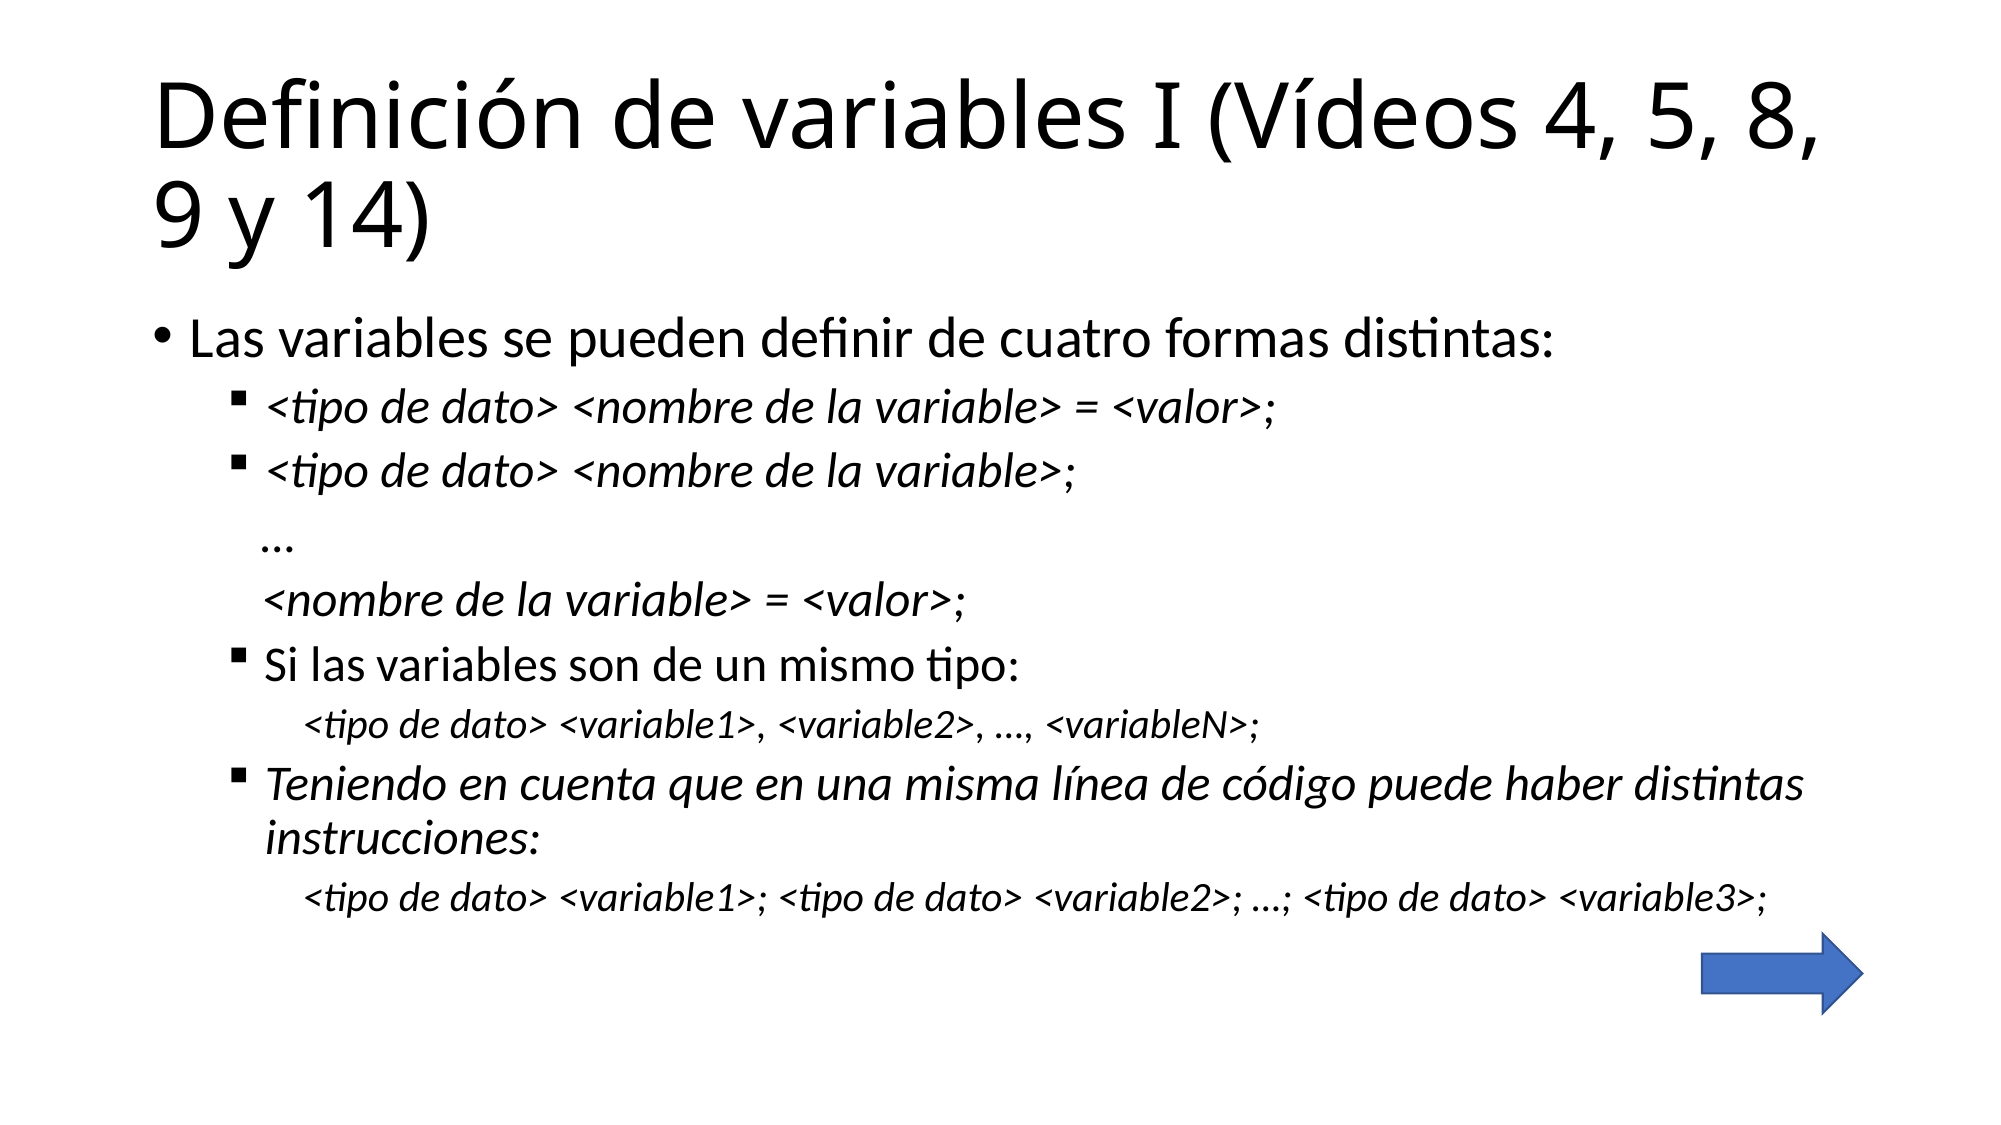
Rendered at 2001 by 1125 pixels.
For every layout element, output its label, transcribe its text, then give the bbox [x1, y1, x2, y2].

title Definición de variables I (Vídeos 4, 5, 8, 9 y 14) [137, 59, 1863, 278]
list Las variables se pueden definir de cuatro formas distintas: <tipo de dato> <nombre de la variable> = <valor>; <tipo de dato> <nombre de la variable>; … <nombre de la variable> = <valor>; Si las variables son de un mismo tipo: <tipo de dato> <variable1>, <variable2>, …, <variableN>; Teniendo en cuenta que en una misma línea de código puede haber distintas instrucciones: <tipo de dato> <variable1>; <tipo de dato> <variable2>; …; <tipo de dato> <variable3>; [137, 299, 1863, 1014]
text_box [1700, 931, 1864, 1016]
